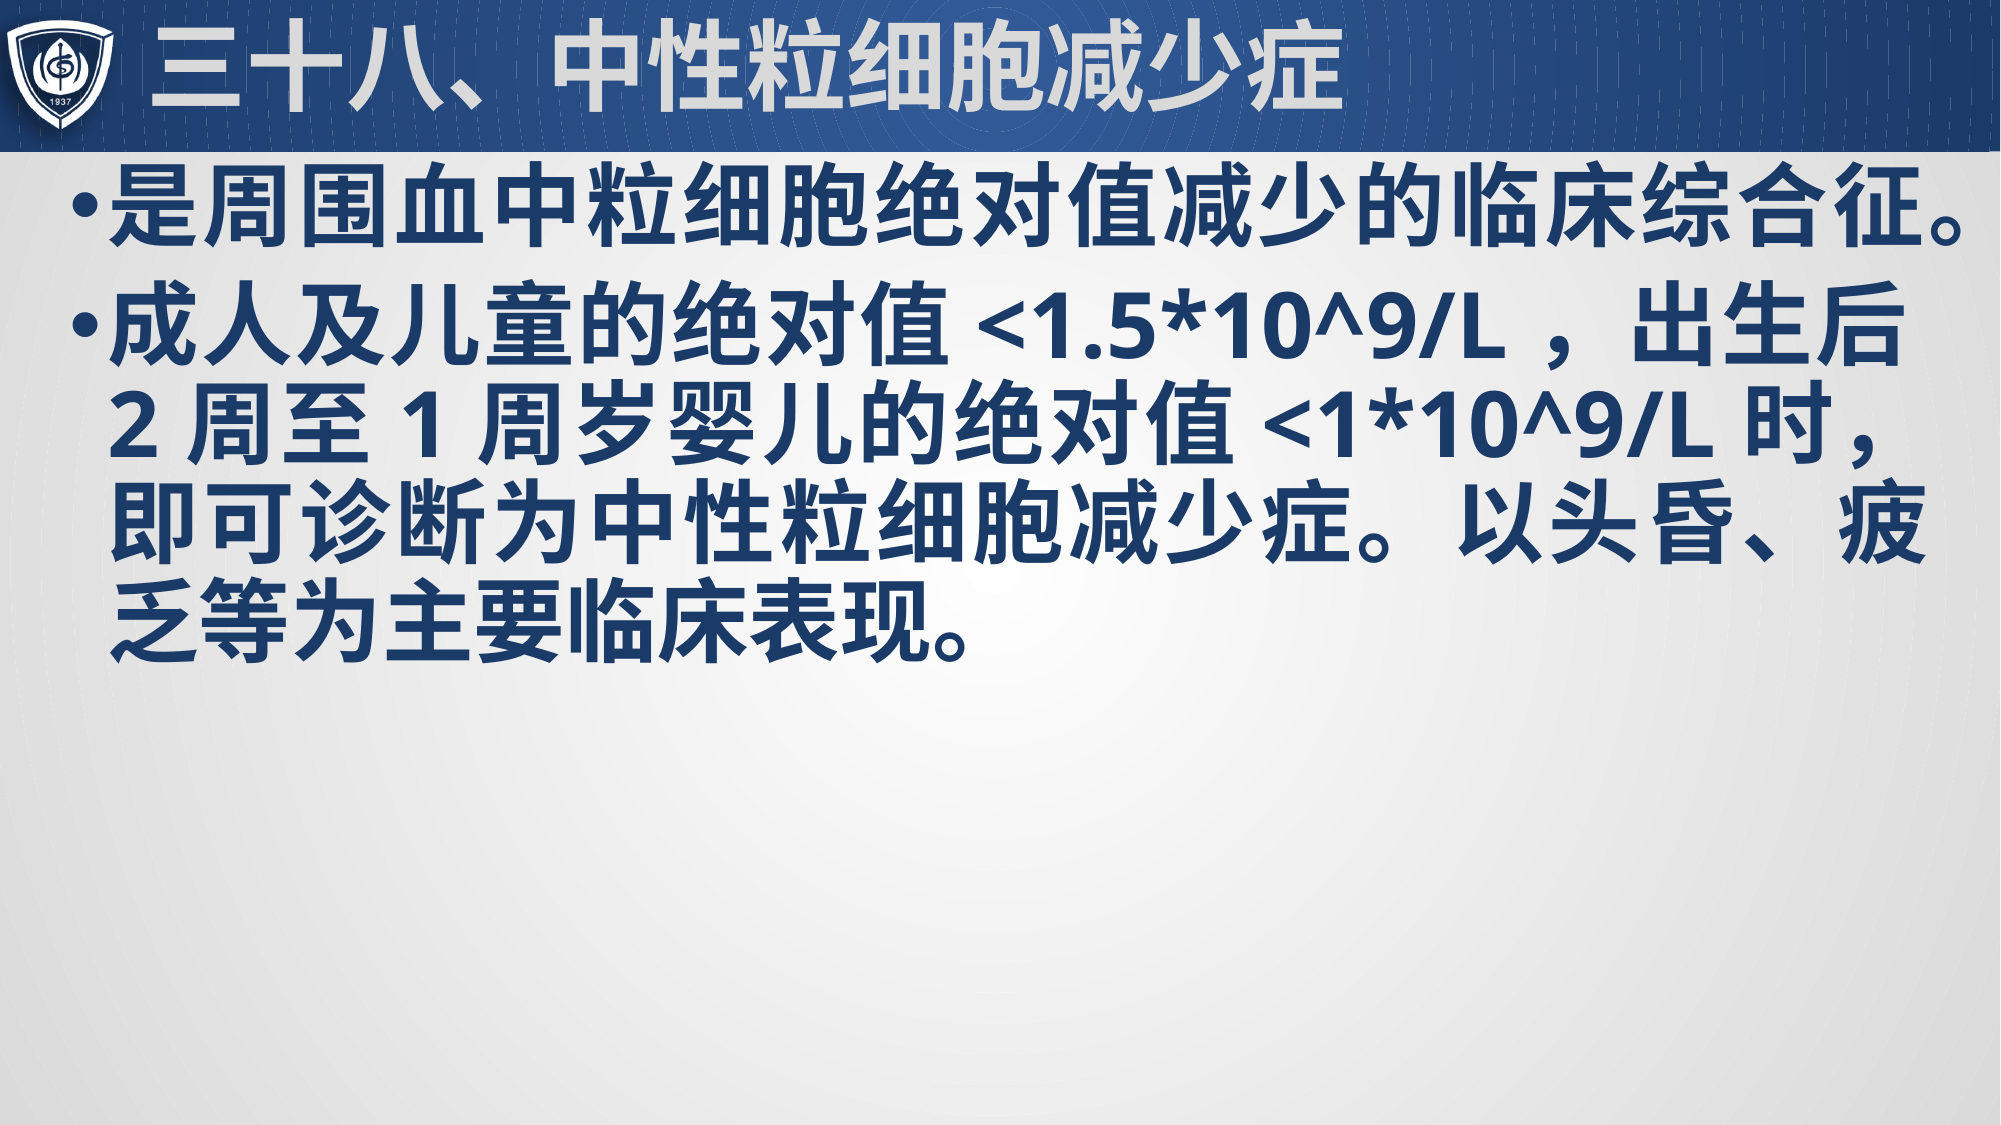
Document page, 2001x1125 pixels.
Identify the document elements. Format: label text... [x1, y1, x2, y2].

title 三十八、中性粒细胞减少症 [130, 0, 2000, 152]
list 是周围血中粒细胞绝对值减少的临床综合征。 成人及儿童的绝对值<1.5*10^9/L，出生后2周至1周岁婴儿的绝对值<1*10^9/L时，即可诊断为中性粒细胞减少症。以头昏、疲乏等为主要临床表现。 [54, 152, 1945, 1039]
picture [0, 14, 119, 138]
